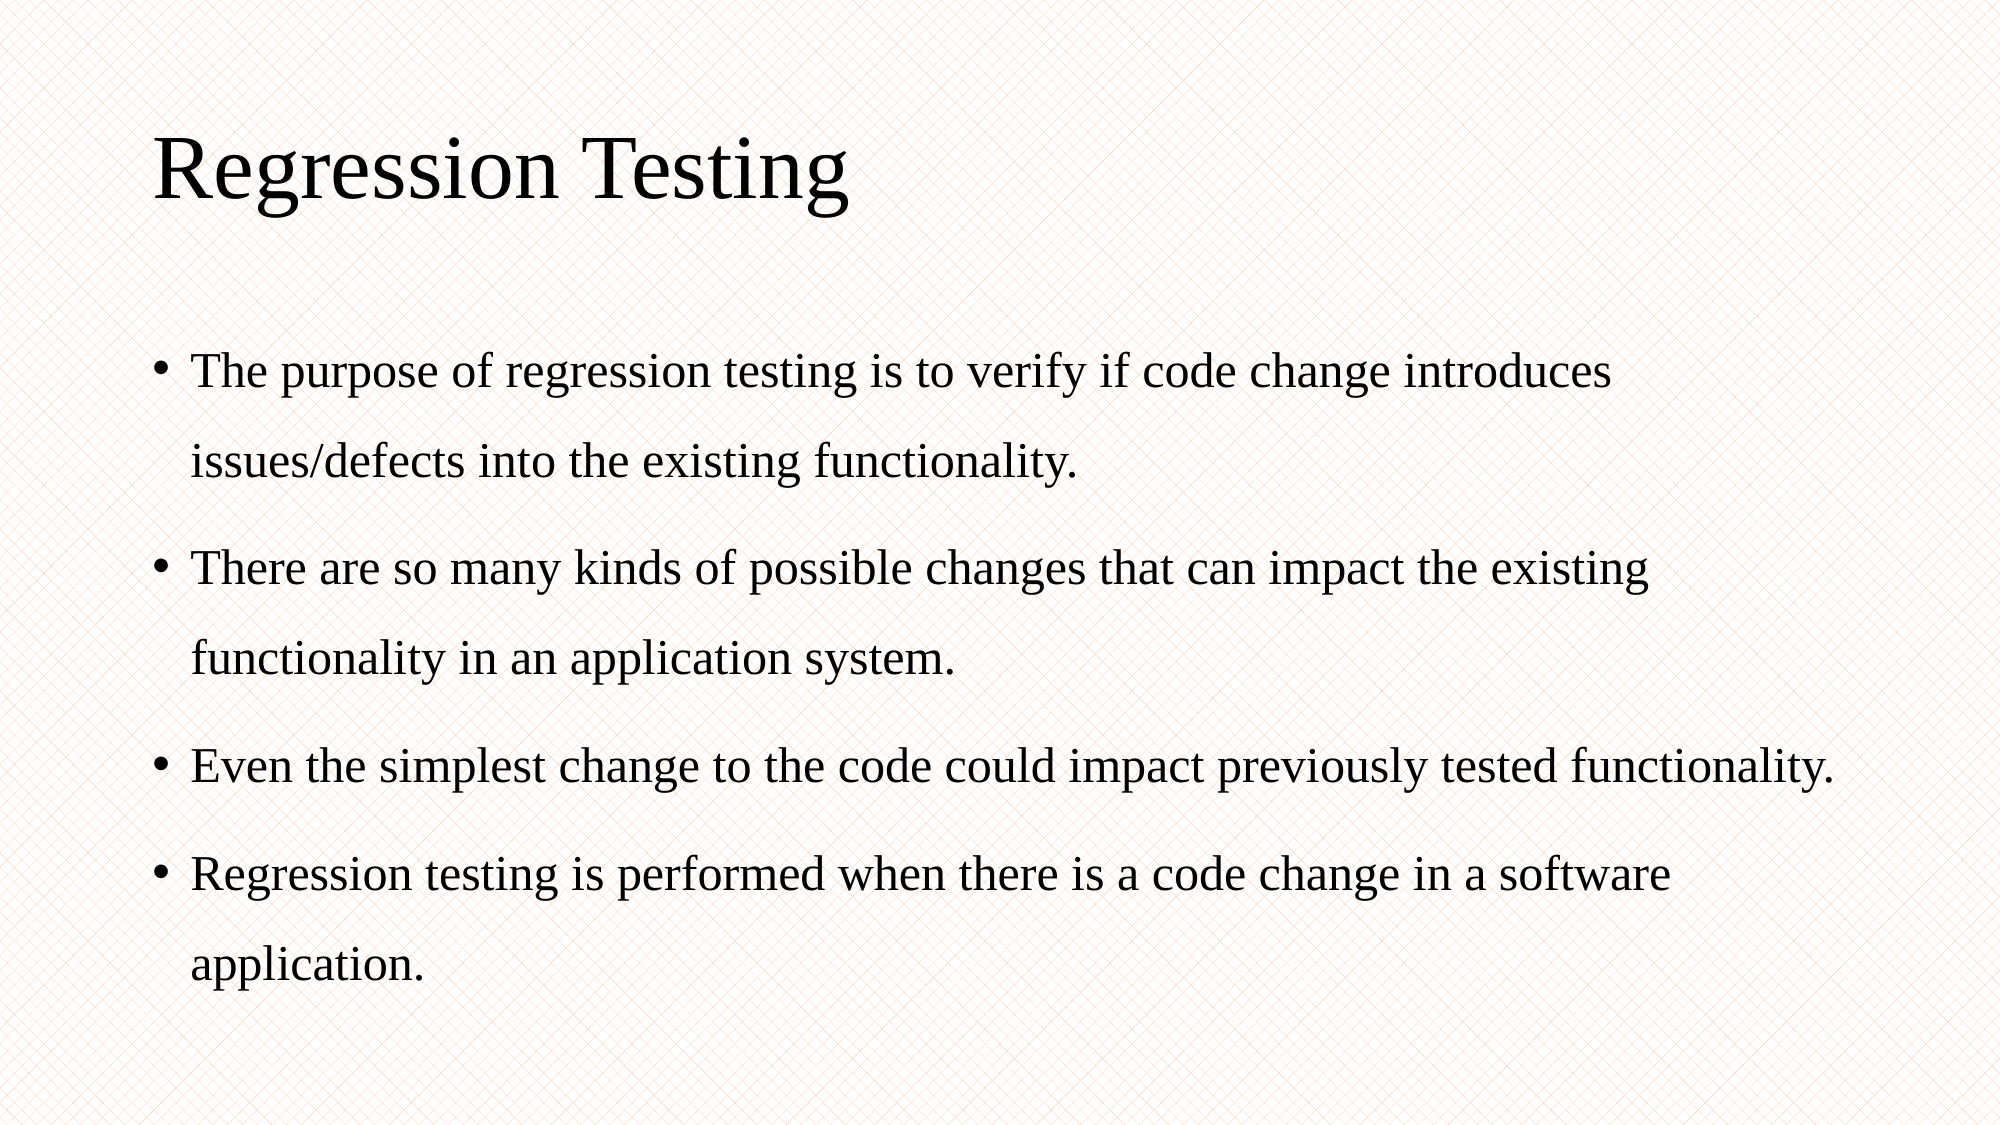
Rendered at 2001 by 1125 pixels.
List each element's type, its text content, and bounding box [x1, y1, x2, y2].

title Regression Testing [137, 59, 1863, 278]
list The purpose of regression testing is to verify if code change introduces issues/defects into the existing functionality. There are so many kinds of possible changes that can impact the existing functionality in an application system. Even the simplest change to the code could impact previously tested functionality. Regression testing is performed when there is a code change in a software application. [137, 299, 1863, 1014]
